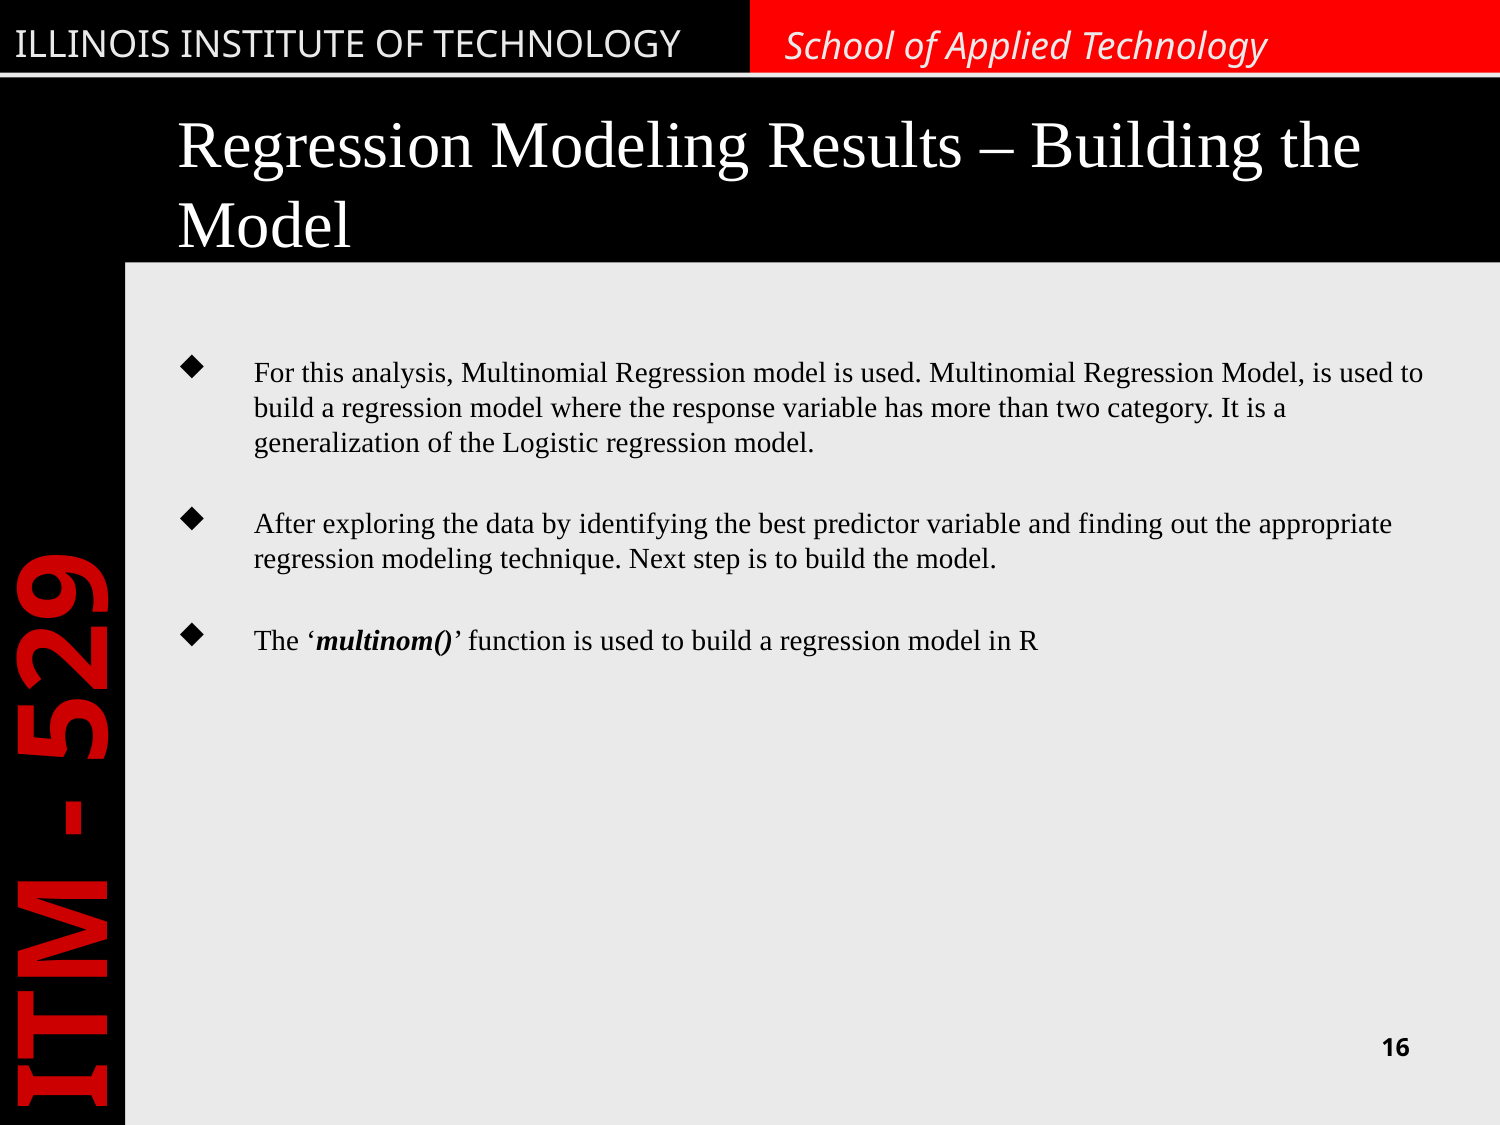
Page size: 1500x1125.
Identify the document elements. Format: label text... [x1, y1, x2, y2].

slide_number 16 [1074, 1024, 1426, 1103]
title Regression Modeling Results – Building the Model [162, 87, 1426, 276]
list For this analysis, Multinomial Regression model is used. Multinomial Regression Model, is used to build a regression model where the response variable has more than two category. It is a generalization of the Logistic regression model. After exploring the data by identifying the best predictor variable and finding out the appropriate regression modeling technique. Next step is to build the model. The ‘multinom()’ function is used to build a regression model in R [162, 299, 1451, 1006]
